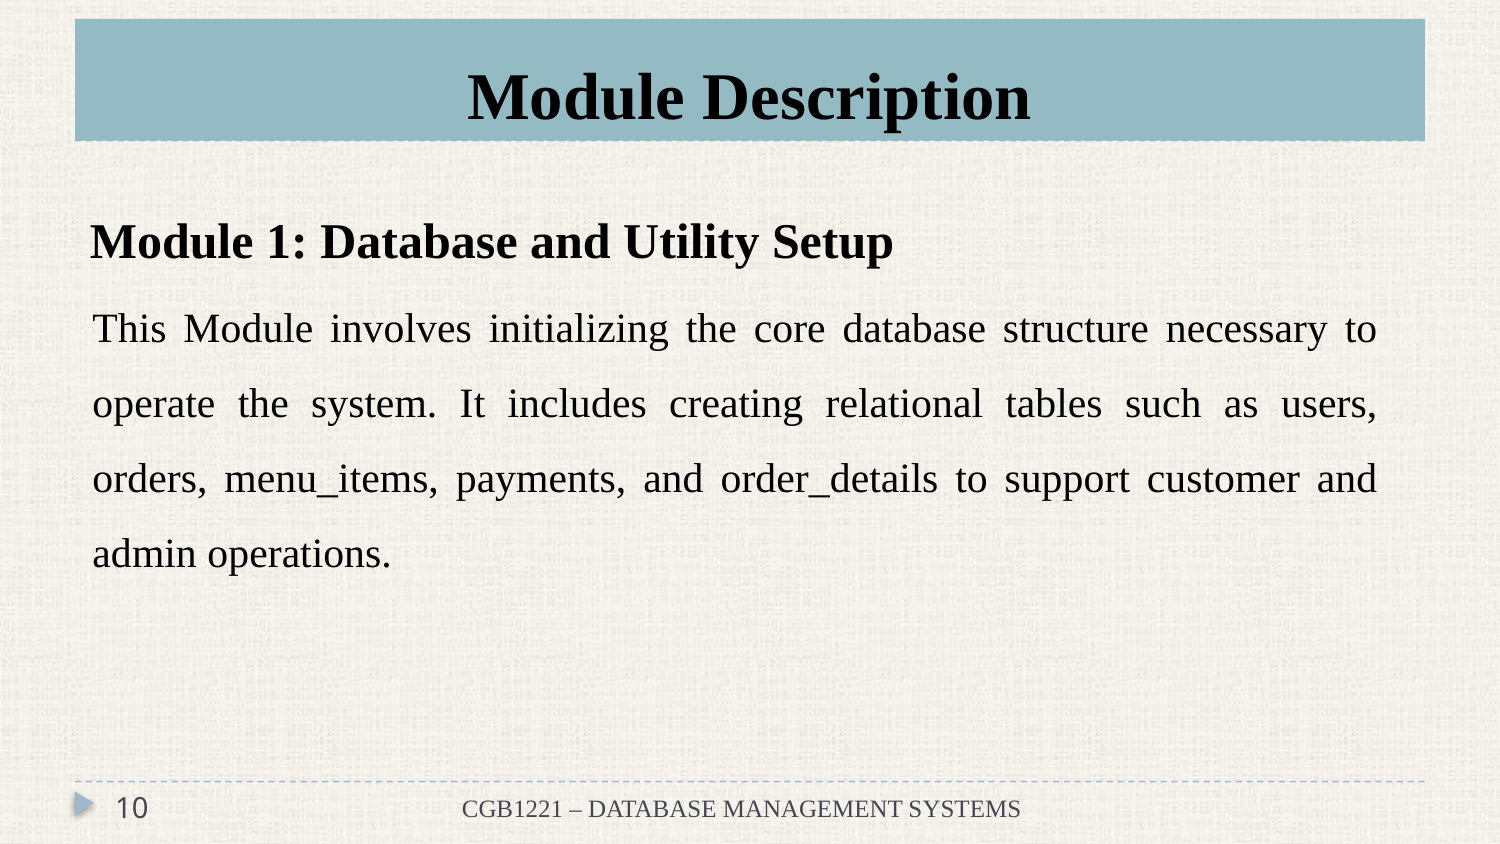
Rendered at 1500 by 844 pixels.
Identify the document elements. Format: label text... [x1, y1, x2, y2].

text_box Module 1: Database and Utility Setup [74, 170, 1500, 276]
footer CGB1221 – DATABASE MANAGEMENT SYSTEMS [416, 784, 1080, 844]
title Module Description [75, 18, 1425, 141]
text_box This Module involves initializing the core database structure necessary to operate the system. It includes creating relational tables such as users, orders, menu_items, payments, and order_details to support customer and admin operations. [77, 268, 1394, 584]
slide_number 10 [100, 782, 426, 827]
